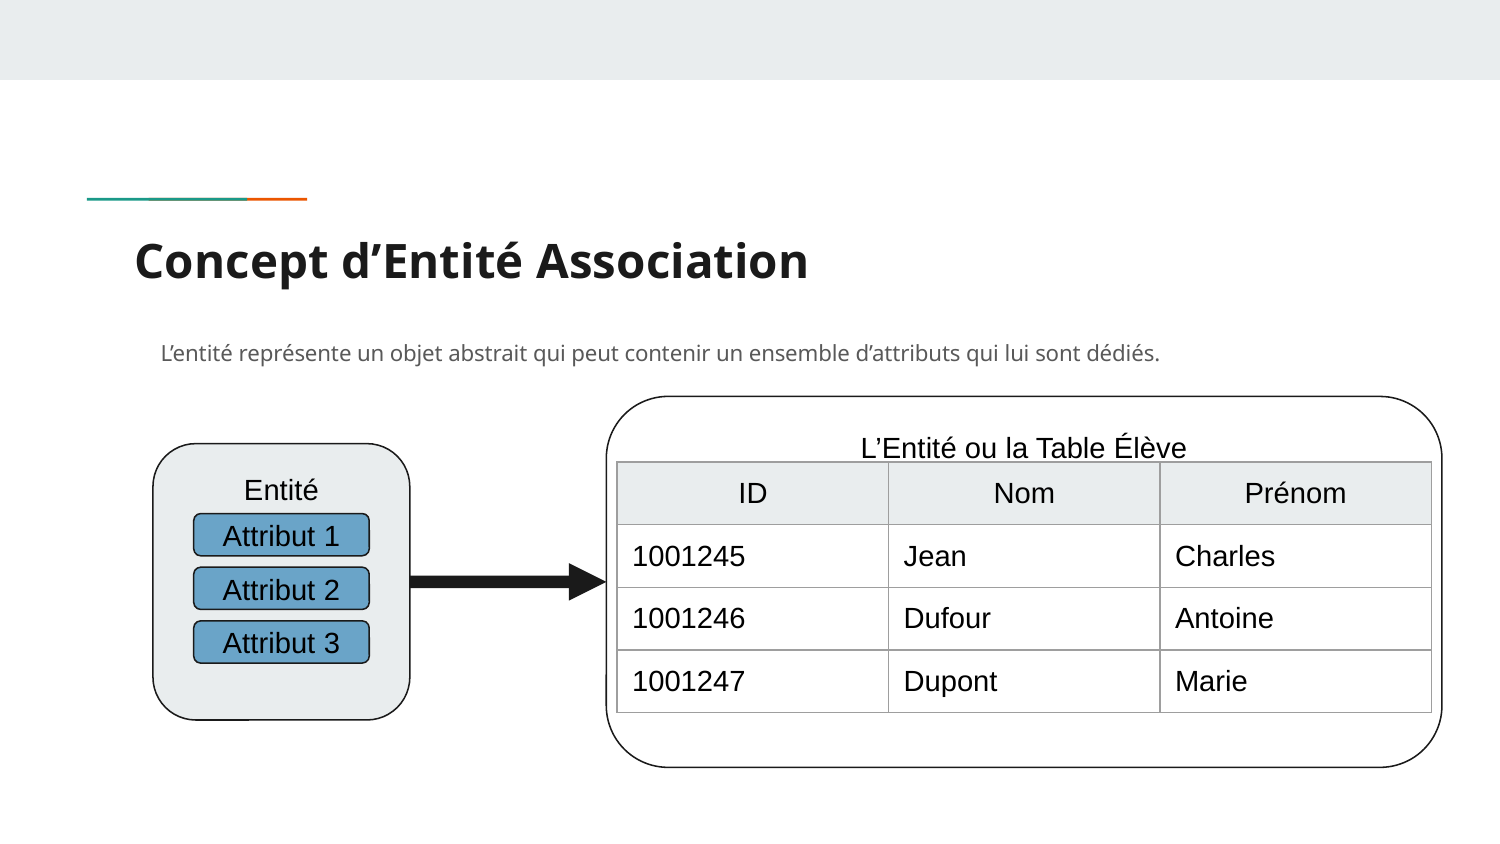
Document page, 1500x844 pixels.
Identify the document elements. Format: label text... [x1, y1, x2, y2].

text_box Attribut 1 [193, 513, 370, 556]
list L’entité représente un objet abstrait qui peut contenir un ensemble d’attributs qui lui sont dédiés. [145, 319, 1407, 381]
text_box Attribut 2 [193, 567, 370, 610]
text_box Attribut 3 [193, 620, 370, 664]
text_box L’Entité ou la Table Élève [606, 396, 1442, 768]
text_box Entité [152, 443, 410, 721]
title Concept d’Entité Association [119, 216, 1381, 305]
